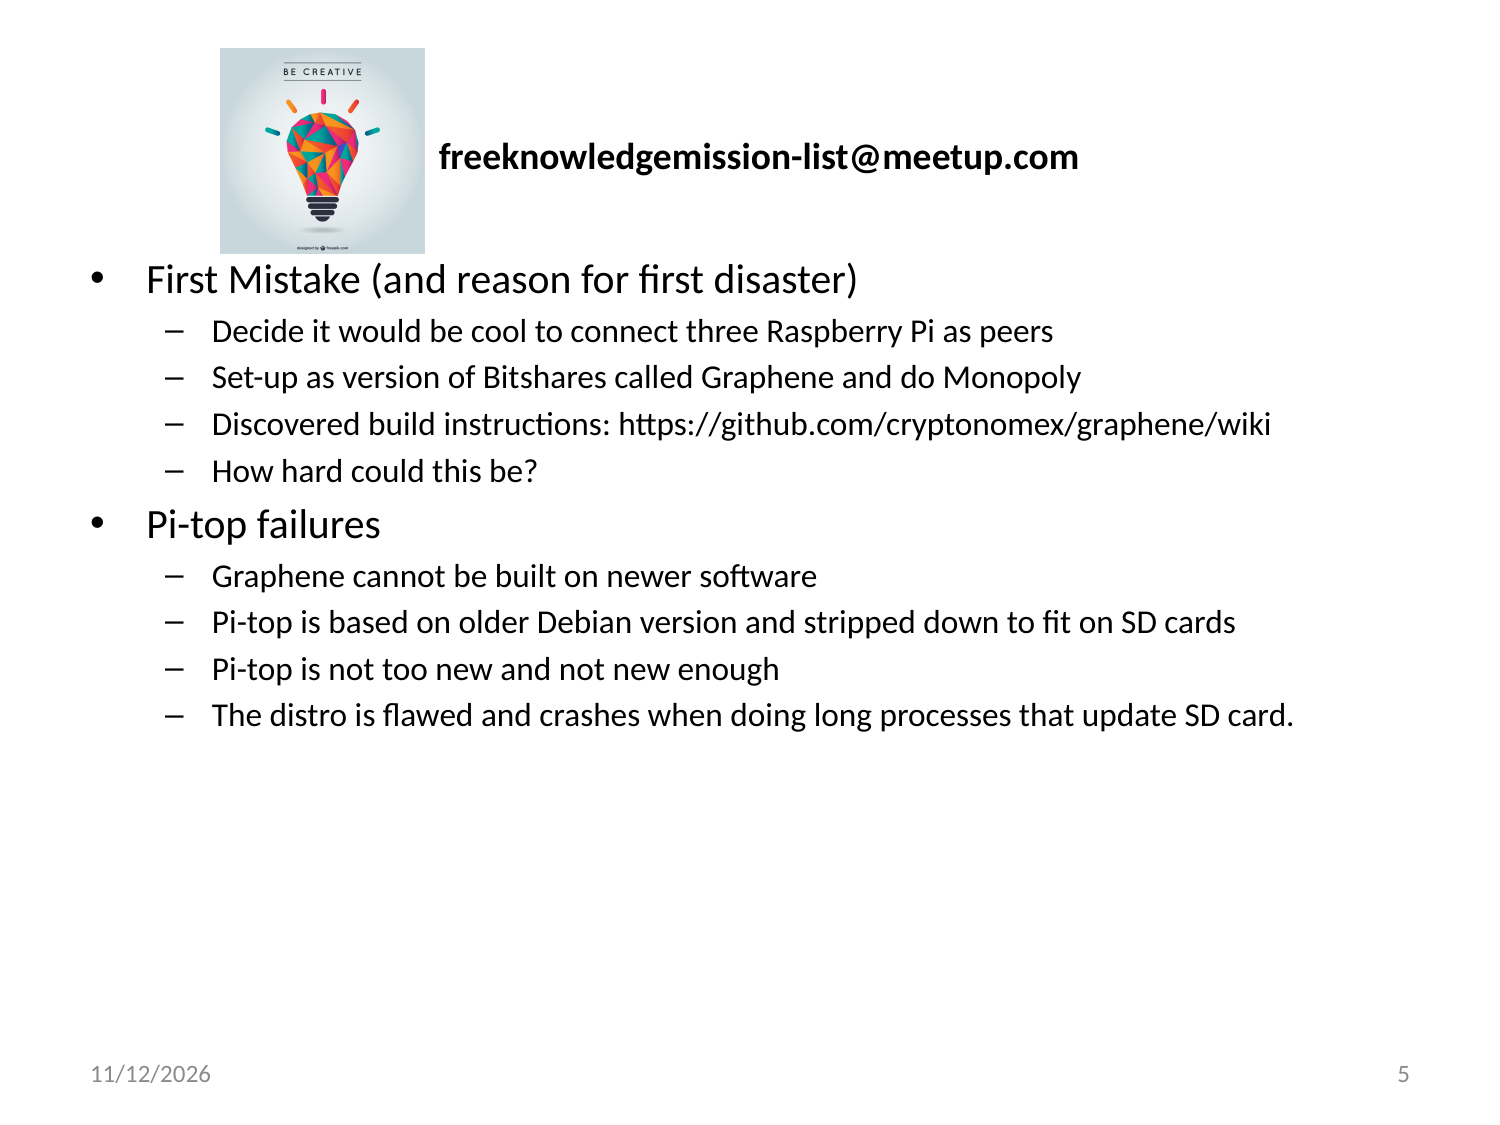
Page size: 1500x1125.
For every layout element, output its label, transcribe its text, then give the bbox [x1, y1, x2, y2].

list First Mistake (and reason for first disaster) Decide it would be cool to connect three Raspberry Pi as peers Set-up as version of Bitshares called Graphene and do Monopoly Discovered build instructions: https://github.com/cryptonomex/graphene/wiki How hard could this be? Pi-top failures Graphene cannot be built on newer software Pi-top is based on older Debian version and stripped down to fit on SD cards Pi-top is not too new and not new enough The distro is flawed and crashes when doing long processes that update SD card. [75, 244, 1425, 1010]
picture [220, 48, 425, 244]
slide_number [75, 1042, 425, 1103]
slide_number 5 [1074, 1042, 1425, 1103]
